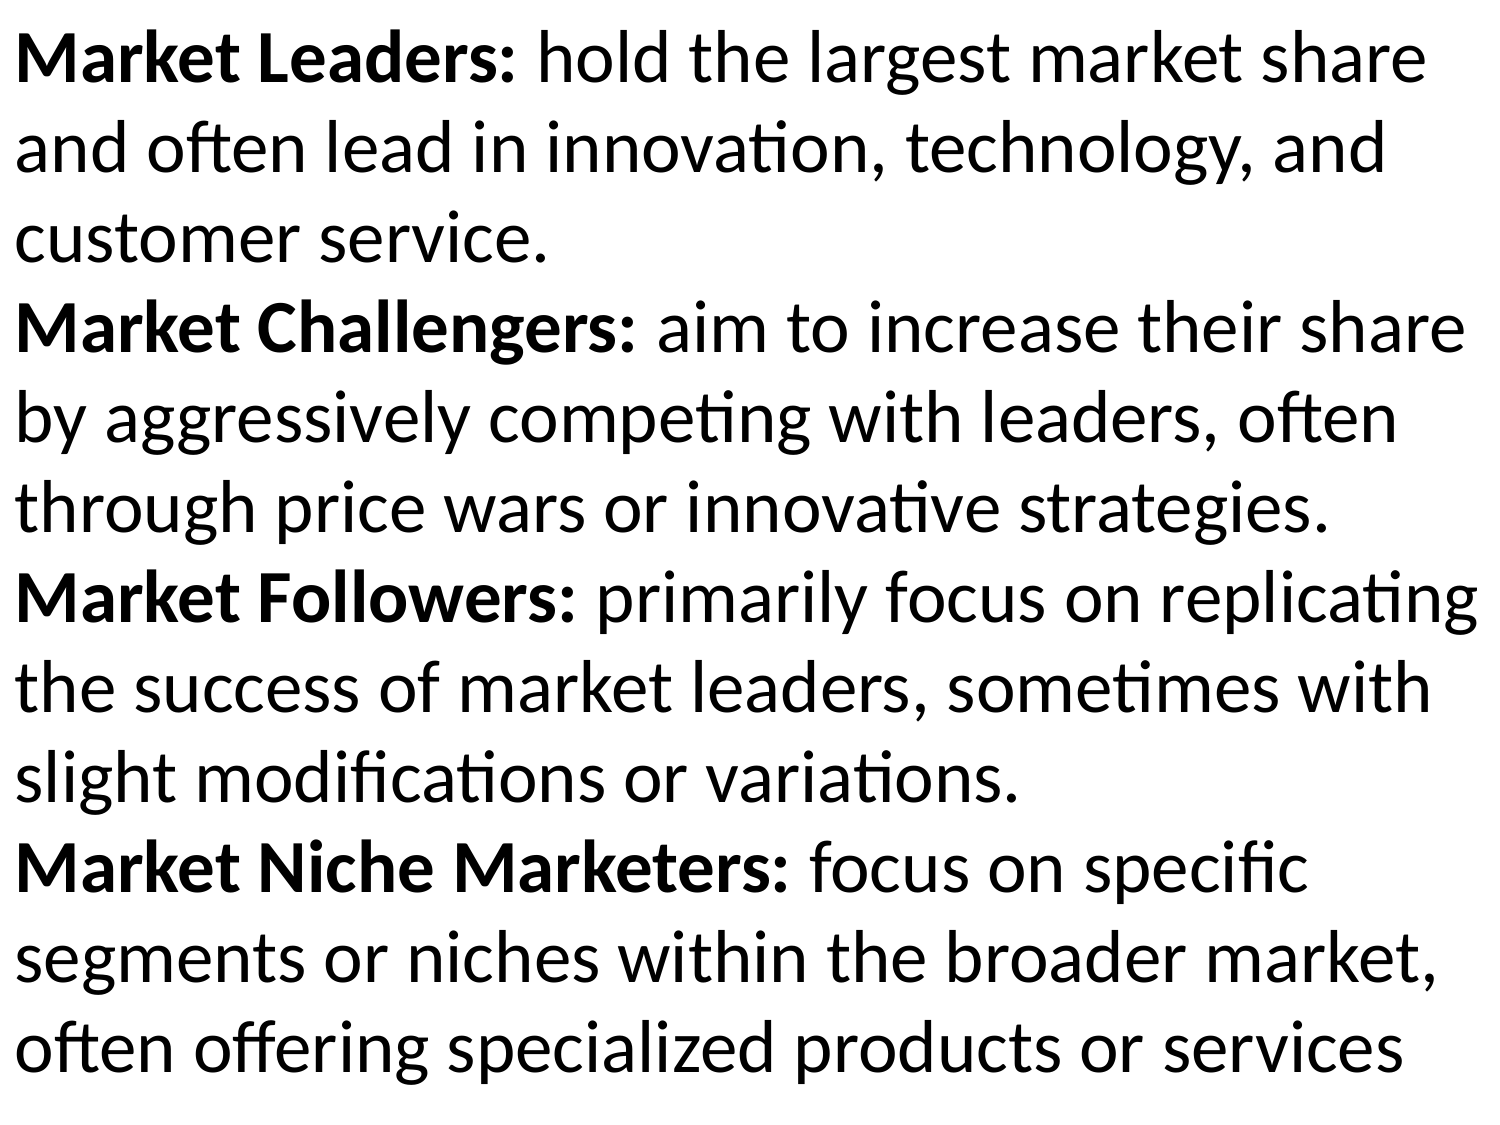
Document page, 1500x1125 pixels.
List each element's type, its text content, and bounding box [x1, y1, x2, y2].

text_box Market Leaders: hold the largest market share and often lead in innovation, technology, and customer service. Market Challengers: aim to increase their share by aggressively competing with leaders, often through price wars or innovative strategies. Market Followers: primarily focus on replicating the success of market leaders, sometimes with slight modifications or variations. Market Niche Marketers: focus on specific segments or niches within the broader market, often offering specialized products or services [0, 0, 1500, 1095]
